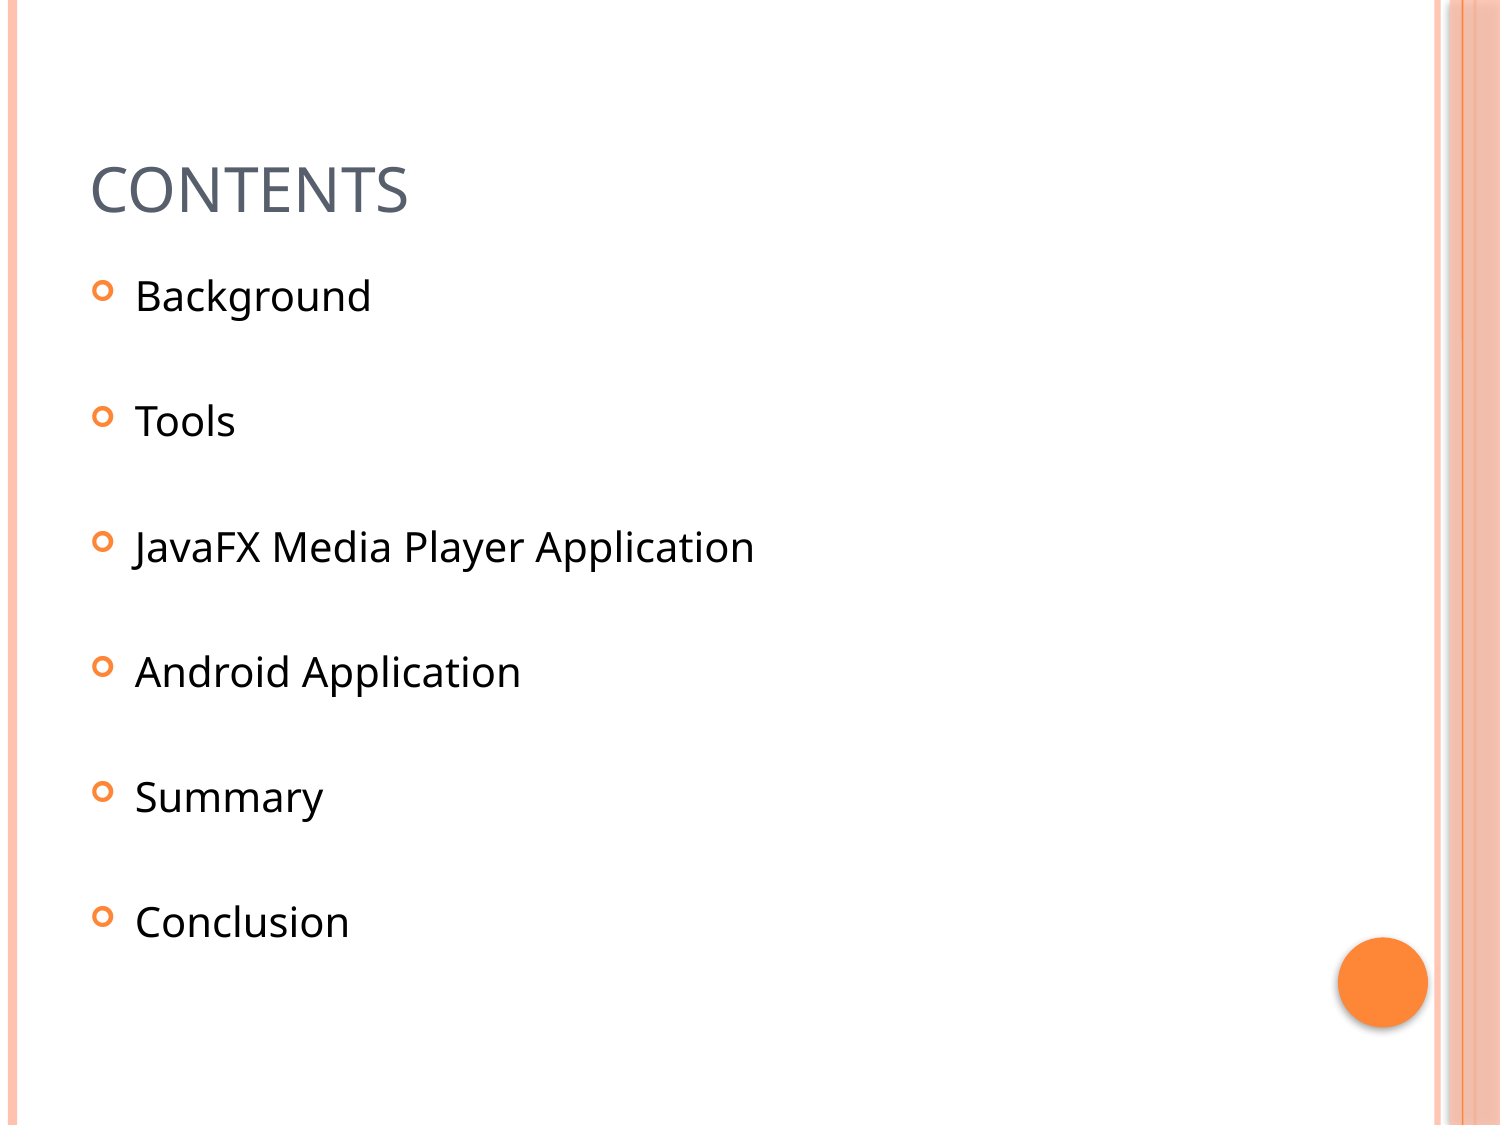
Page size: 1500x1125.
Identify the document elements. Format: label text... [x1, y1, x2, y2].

title Contents [75, 45, 1300, 233]
list Background Tools JavaFX Media Player Application Android Application Summary Conclusion [75, 262, 1300, 1102]
